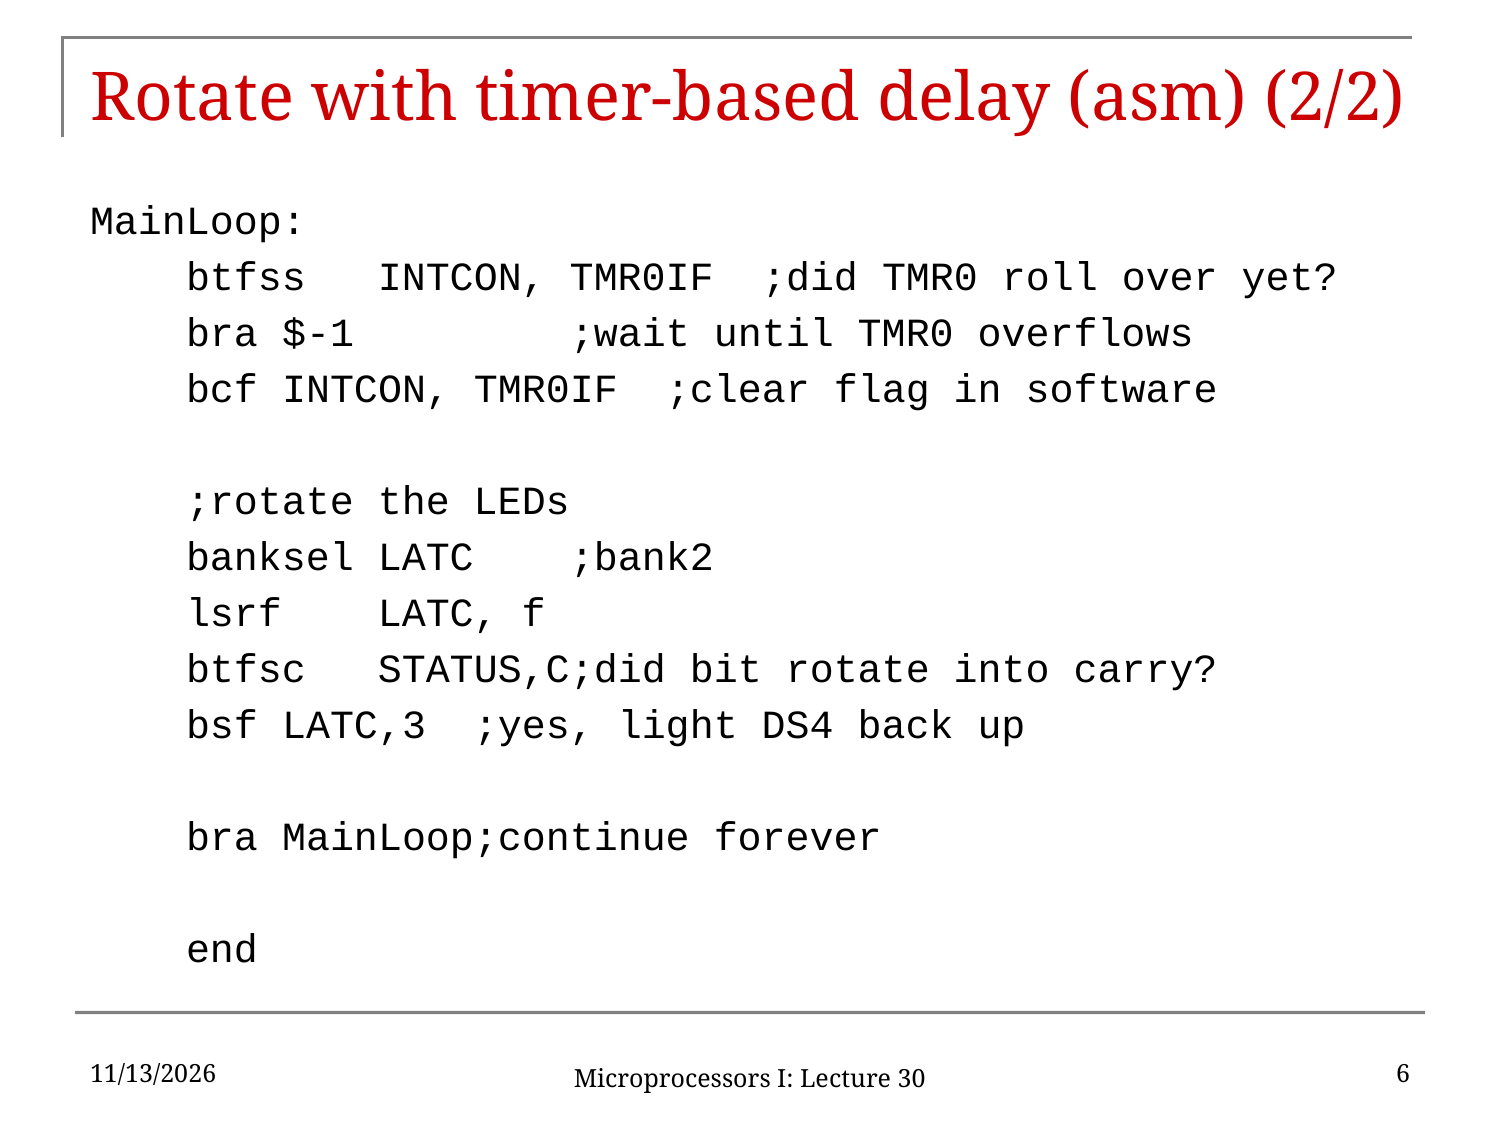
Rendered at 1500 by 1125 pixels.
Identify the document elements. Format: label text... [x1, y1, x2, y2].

list MainLoop: btfss INTCON, TMR0IF ;did TMR0 roll over yet? bra $-1 ;wait until TMR0 overflows bcf INTCON, TMR0IF ;clear flag in software ;rotate the LEDs banksel LATC ;bank2 lsrf LATC, f btfsc STATUS,C ;did bit rotate into carry? bsf LATC,3 ;yes, light DS4 back up bra MainLoop ;continue forever end [75, 187, 1425, 1006]
slide_number 6 [1074, 1023, 1426, 1100]
title Rotate with timer-based delay (asm) (2/2) [75, 45, 1425, 163]
footer Microprocessors I: Lecture 30 [512, 1024, 988, 1101]
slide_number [74, 1023, 426, 1100]
